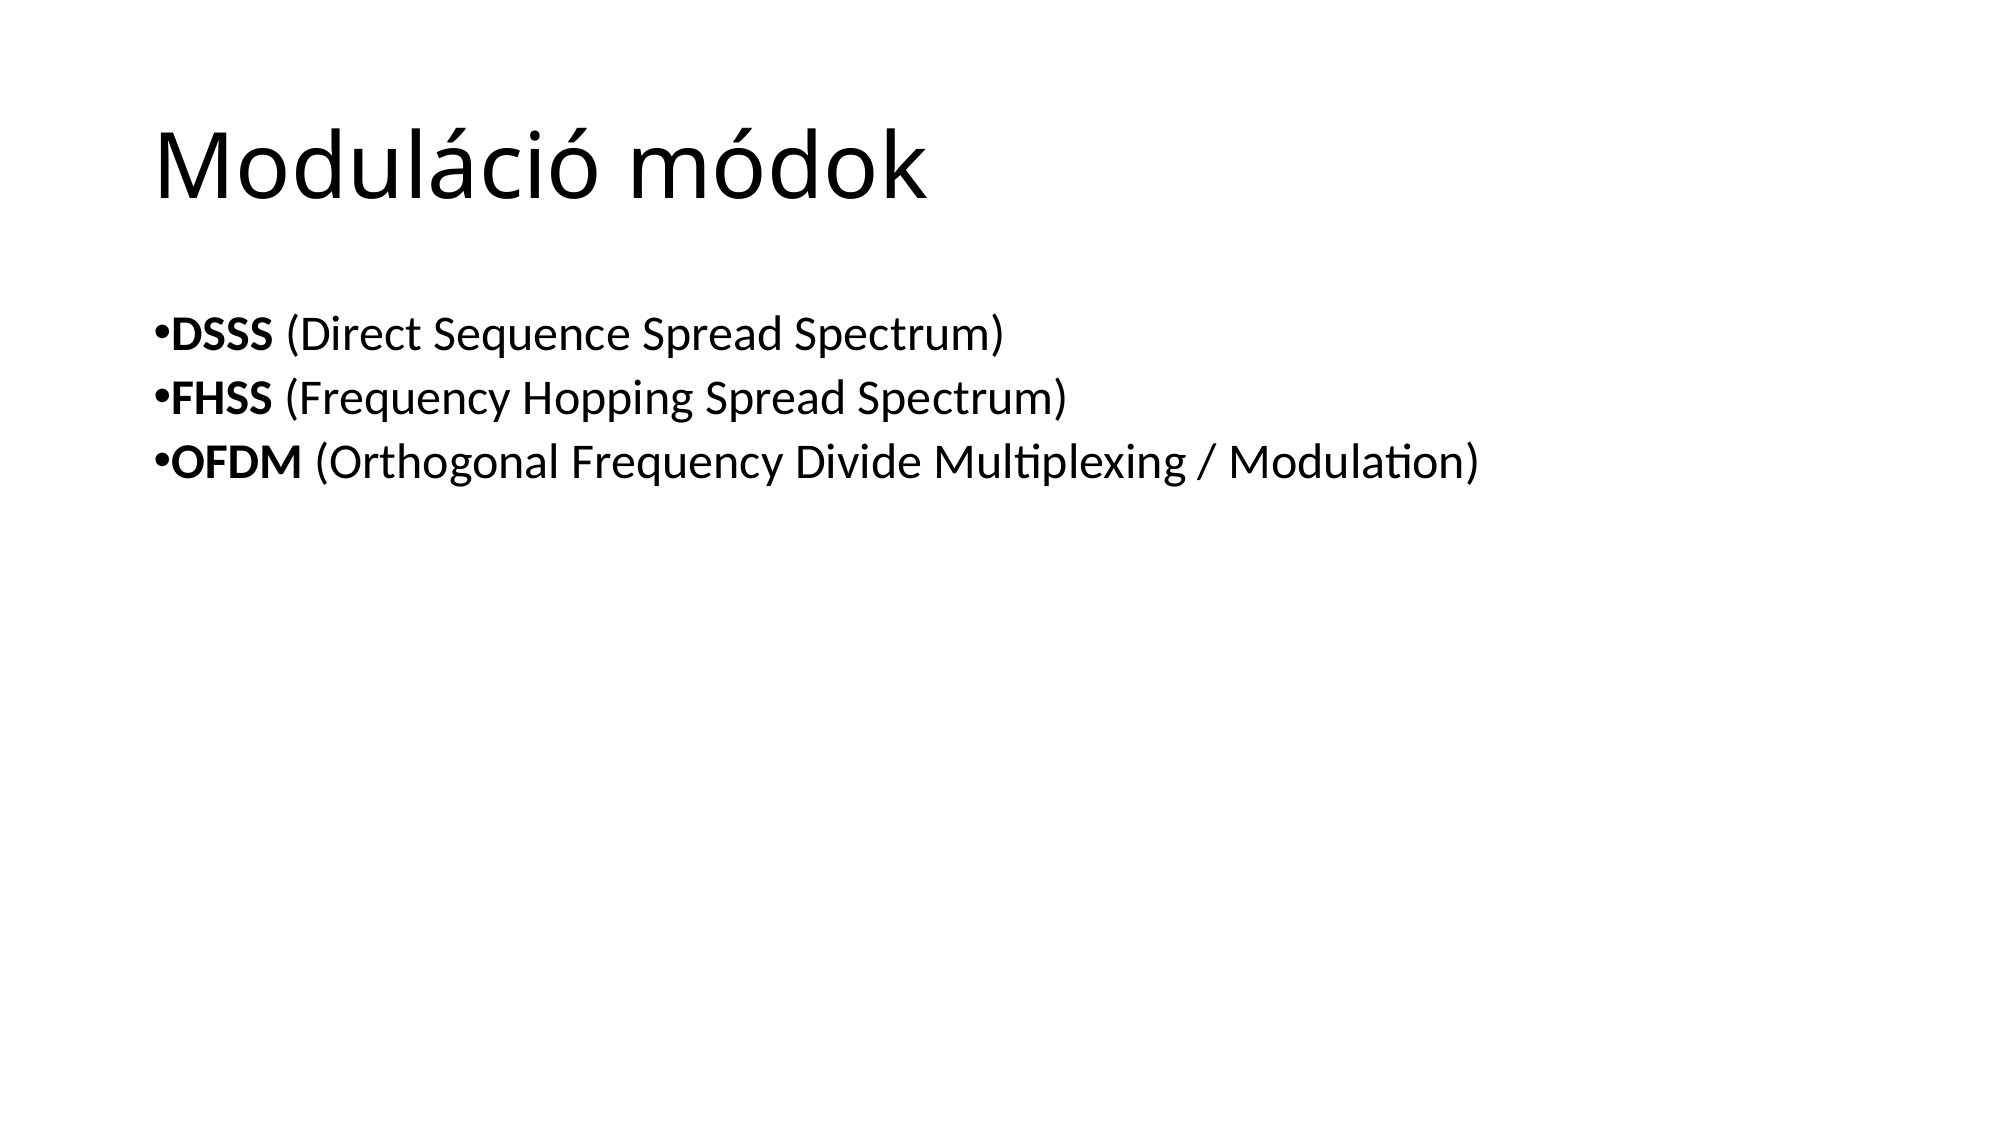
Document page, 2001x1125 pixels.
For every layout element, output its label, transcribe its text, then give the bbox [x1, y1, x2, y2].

title Moduláció módok [137, 59, 1863, 278]
list DSSS (Direct Sequence Spread Spectrum) FHSS (Frequency Hopping Spread Spectrum) OFDM (Orthogonal Frequency Divide Multiplexing / Modulation) [137, 299, 1863, 1014]
